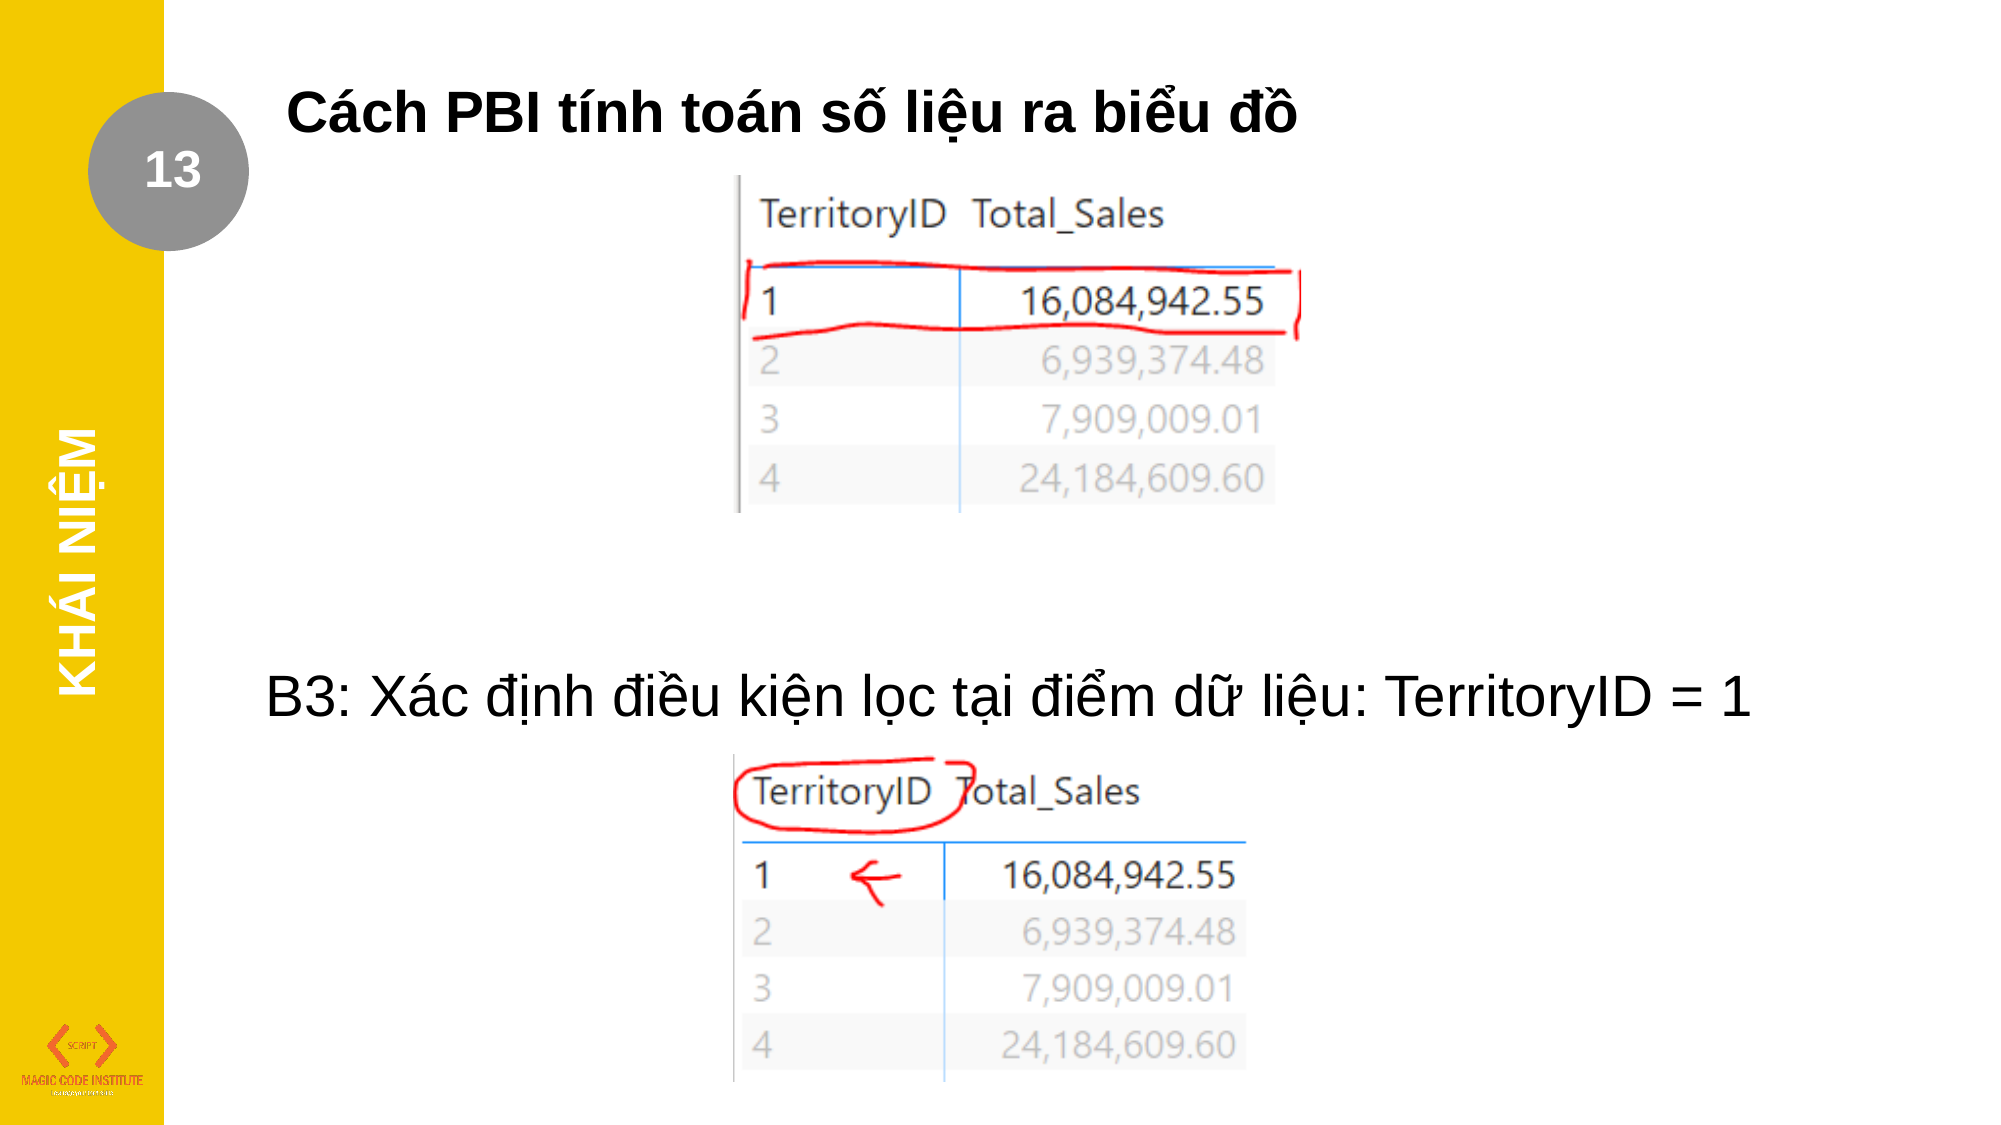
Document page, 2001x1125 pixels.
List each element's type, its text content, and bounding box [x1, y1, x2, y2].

list Cách PBI tính toán số liệu ra biểu đồ [271, 31, 1438, 211]
picture [733, 175, 1302, 513]
list 13 [137, 123, 210, 211]
list B3: Xác định điều kiện lọc tại điểm dữ liệu: TerritoryID = 1 [192, 615, 1944, 794]
picture [10, 1019, 153, 1102]
list KHÁI NIỆM [31, 221, 133, 904]
picture [733, 754, 1391, 1082]
